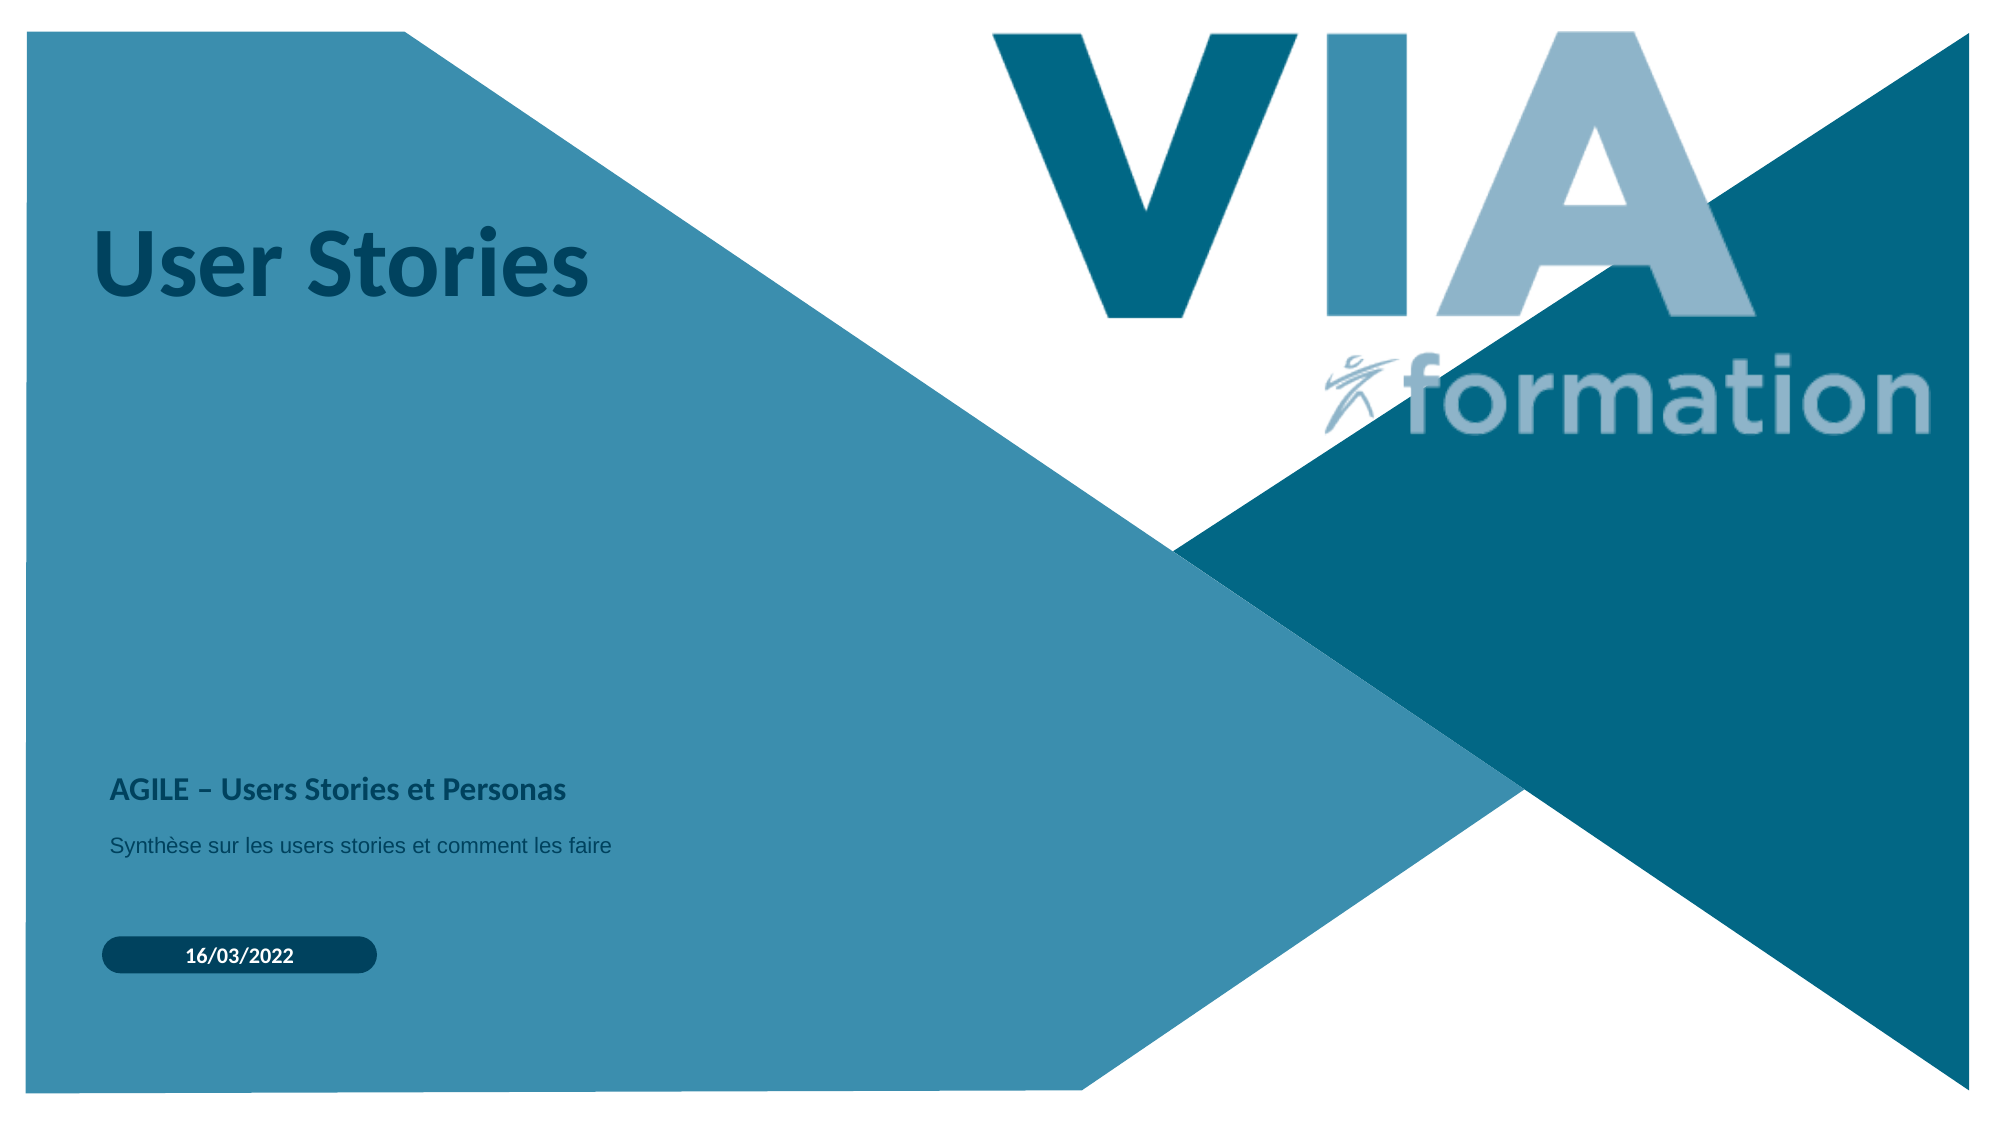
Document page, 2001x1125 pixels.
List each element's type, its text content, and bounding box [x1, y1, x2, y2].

picture [992, 31, 1931, 436]
picture [1726, 359, 1764, 435]
picture [1519, 374, 1553, 434]
picture [1803, 374, 1865, 435]
picture [1878, 374, 1930, 434]
text_box User Stories [77, 188, 819, 487]
picture [1563, 374, 1652, 434]
text_box Synthèse sur les users stories et comment les faire [94, 823, 836, 895]
picture [1444, 374, 1506, 435]
text_box AGILE – Users Stories et Personas [94, 759, 836, 815]
picture [1775, 375, 1789, 434]
picture [1664, 374, 1716, 435]
picture [1775, 353, 1791, 368]
text_box 16/03/2022 [101, 936, 378, 974]
